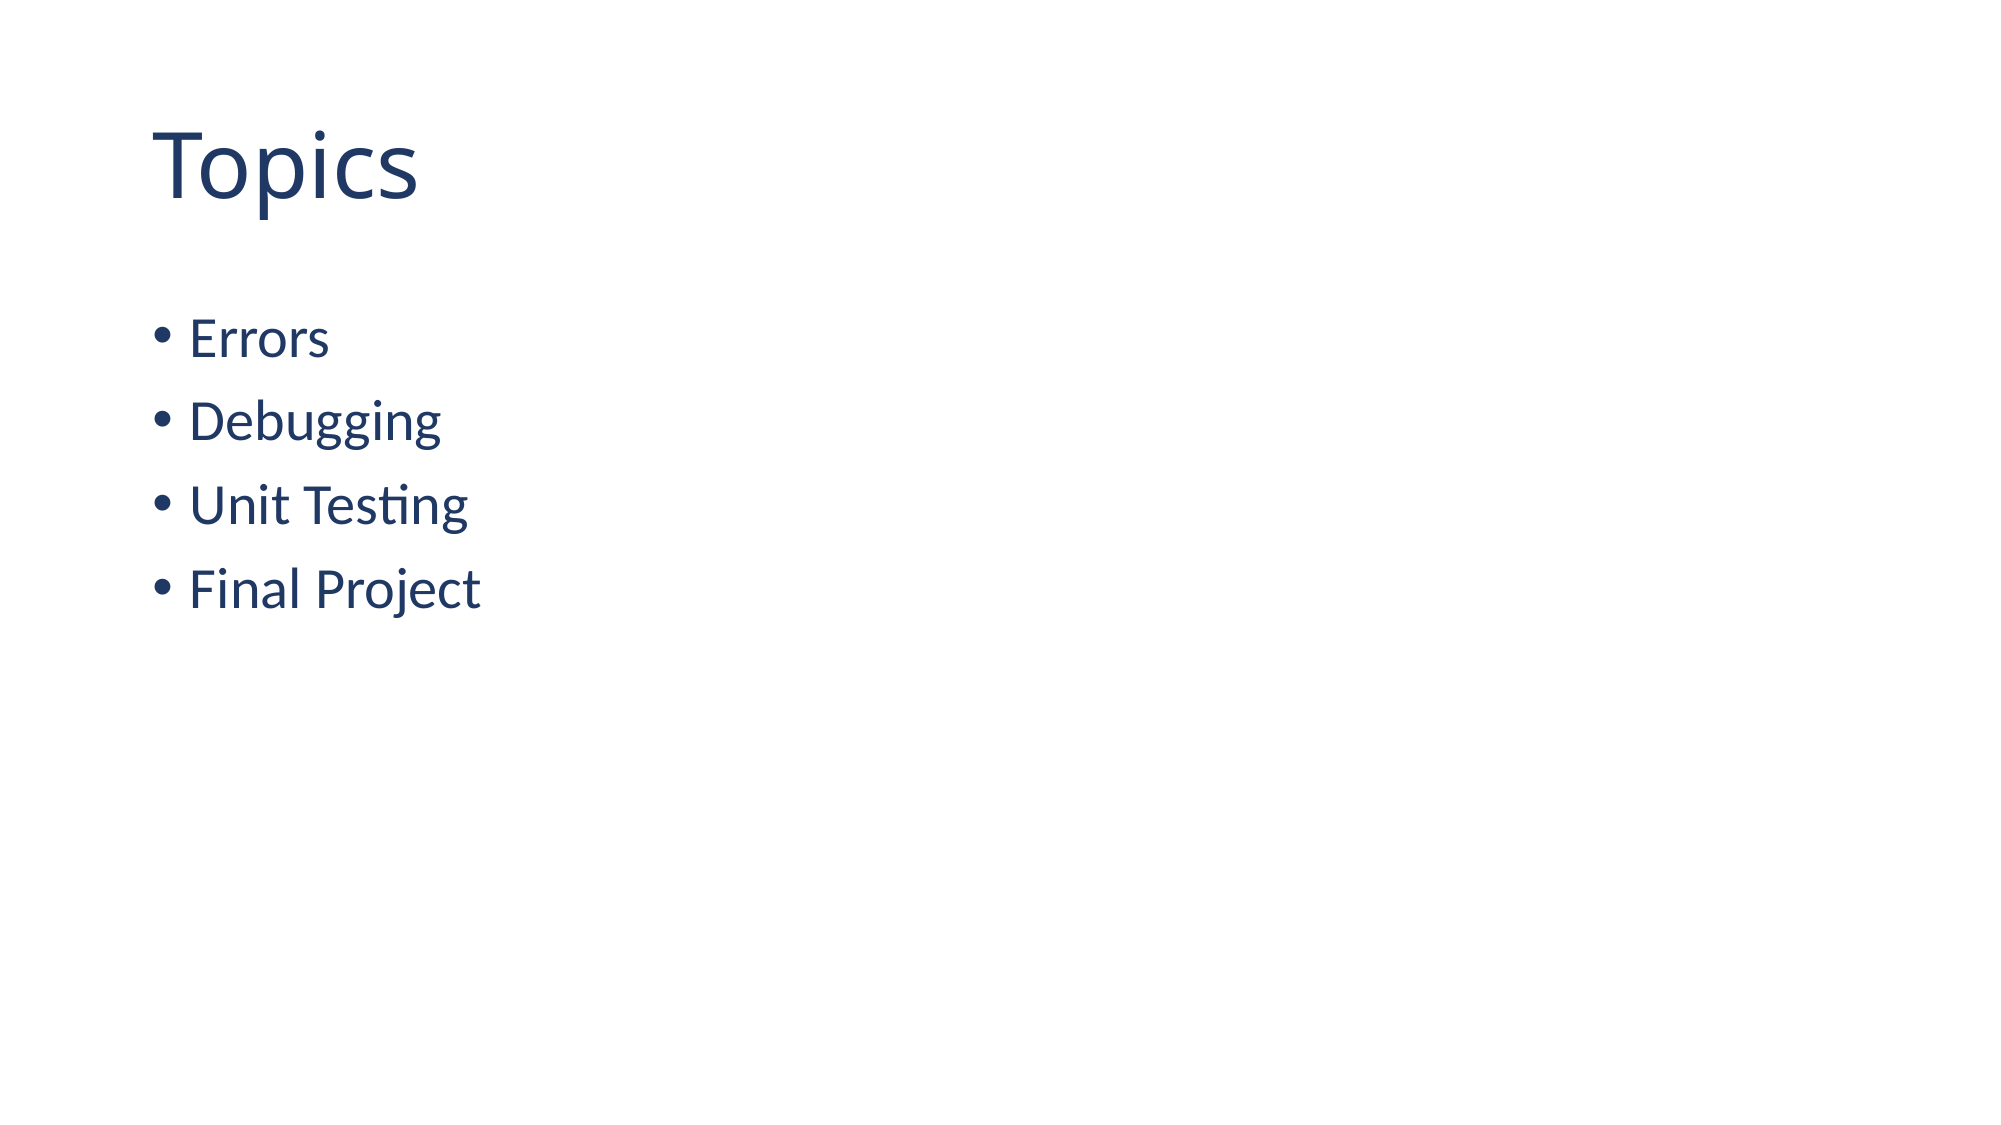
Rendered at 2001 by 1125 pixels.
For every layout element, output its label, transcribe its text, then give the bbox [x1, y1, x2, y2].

list Errors Debugging Unit Testing Final Project [137, 299, 1863, 1014]
title Topics [137, 59, 1863, 278]
